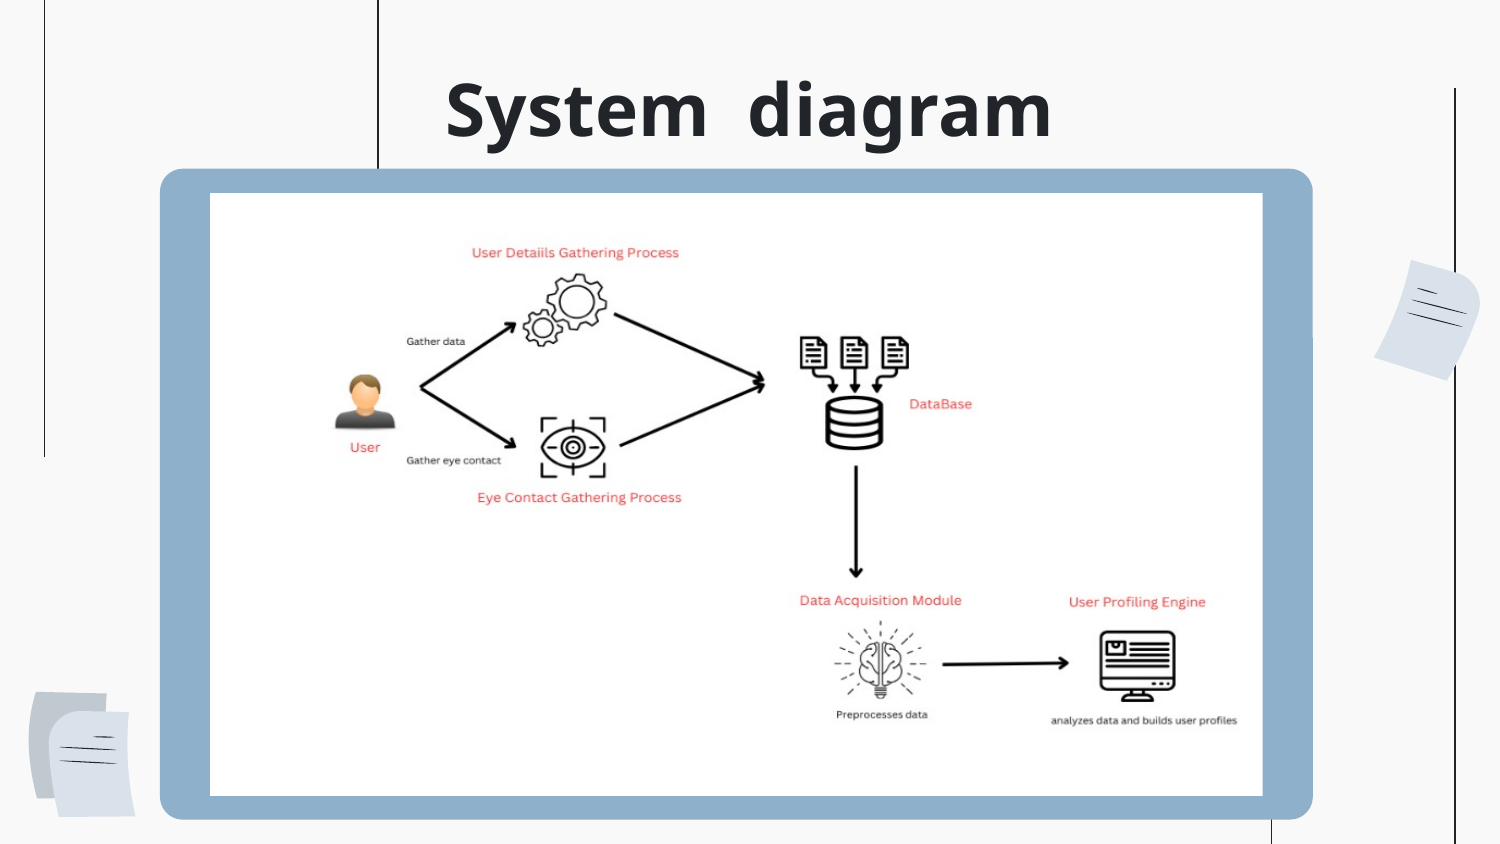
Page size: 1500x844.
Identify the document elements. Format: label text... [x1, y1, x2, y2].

picture [209, 192, 1263, 796]
title System diagram [118, 48, 1382, 143]
text_box [159, 168, 1313, 820]
